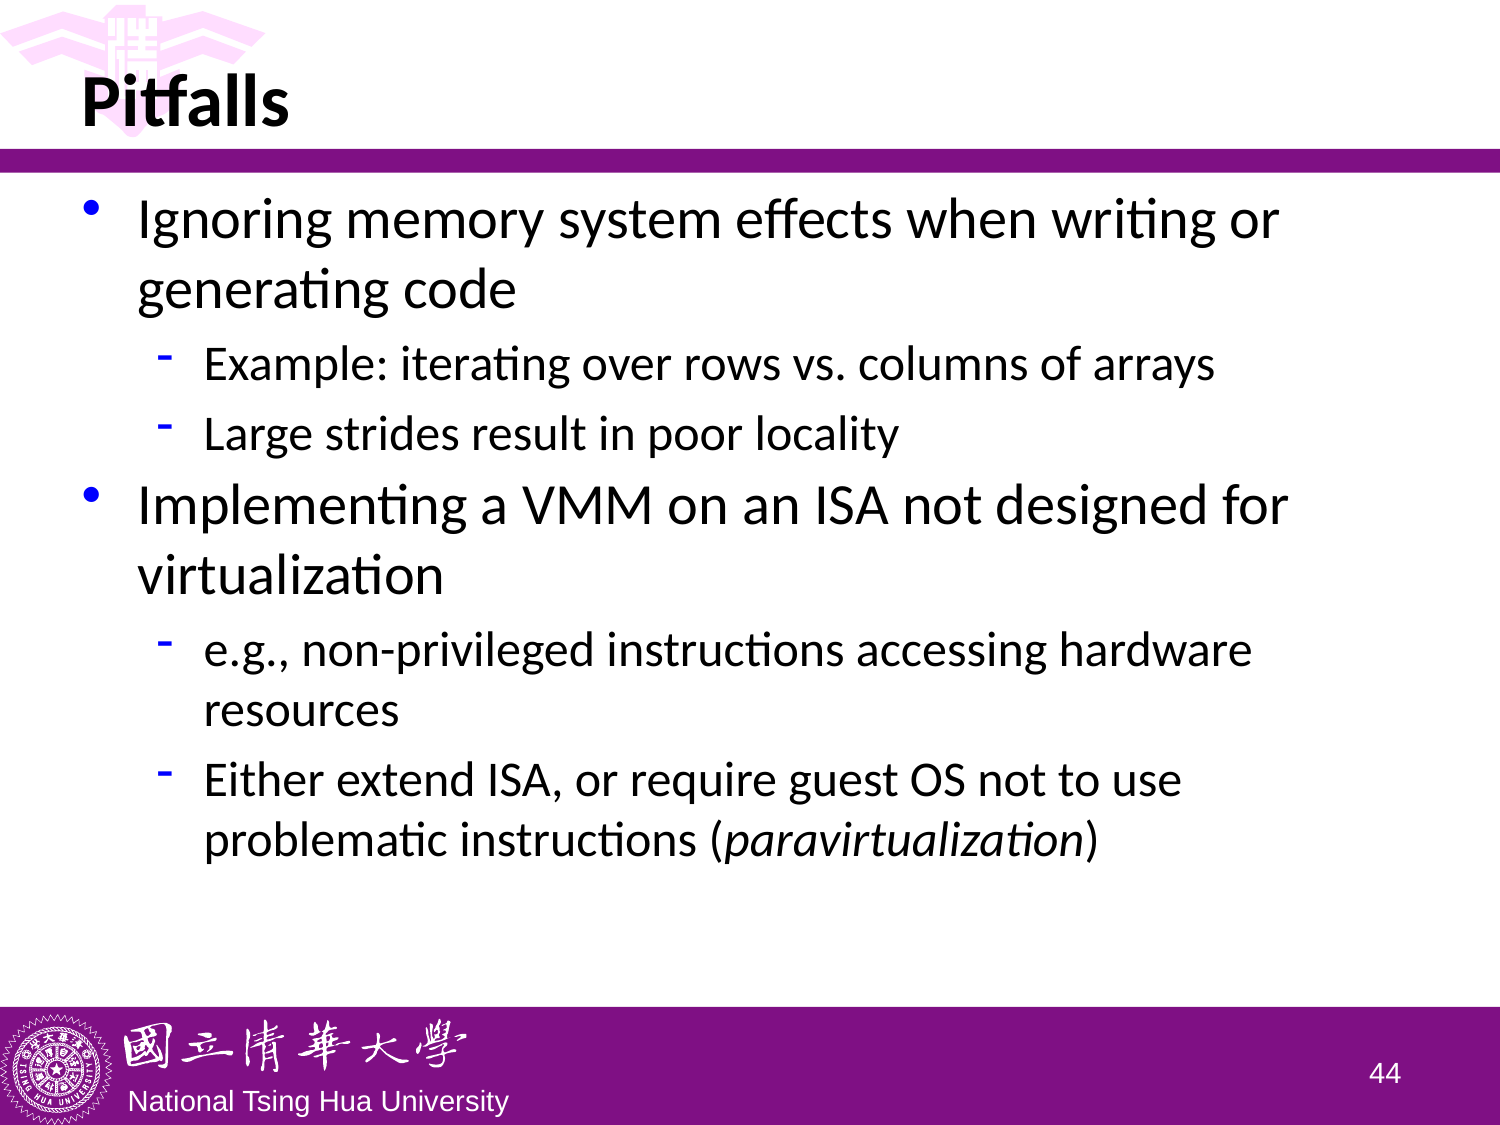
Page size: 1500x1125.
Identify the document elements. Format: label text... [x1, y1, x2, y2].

slide_number 43 [1104, 1021, 1417, 1097]
title Pitfalls [66, 37, 1436, 149]
list Ignoring memory system effects when writing or generating code Example: iterating over rows vs. columns of arrays Large strides result in poor locality Implementing a VMM on an ISA not designed for virtualization e.g., non-privileged instructions accessing hardware resources Either extend ISA, or require guest OS not to use problematic instructions (paravirtualization) [66, 172, 1436, 1003]
